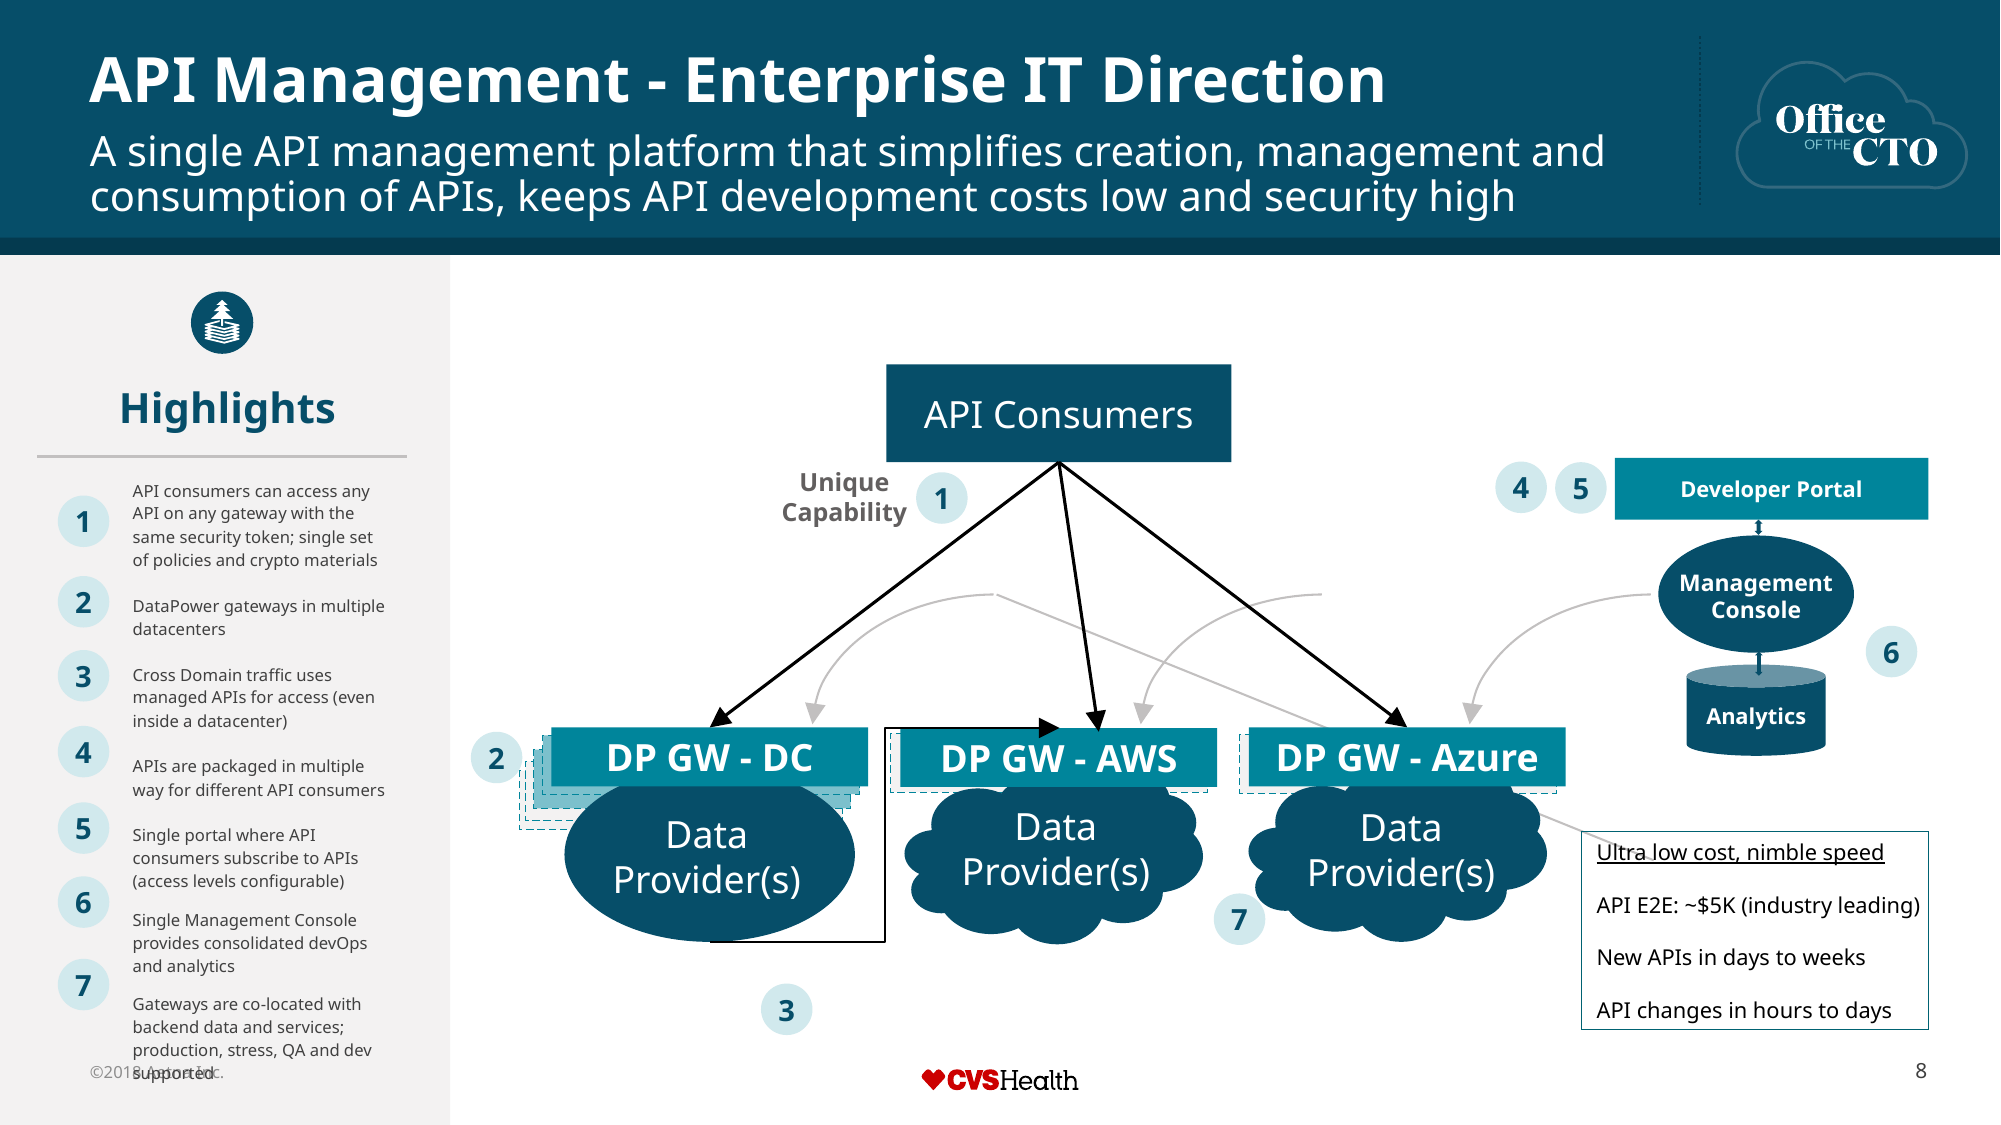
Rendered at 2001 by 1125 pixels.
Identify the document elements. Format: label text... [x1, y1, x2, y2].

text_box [709, 461, 1055, 728]
table_header API consumers can access any API on any gateway with the same security token; single set of policies and crypto materials [50, 471, 397, 579]
text_box [1753, 649, 1765, 678]
text_box 2 [468, 729, 525, 786]
text_box Highlights [96, 379, 349, 434]
text_box 3 [758, 985, 814, 1038]
text_box 7 [55, 956, 112, 1013]
text_box Data Provider(s) [1303, 804, 1499, 892]
text_box [525, 761, 546, 821]
picture [1000, 135, 1010, 141]
text_box 3 [55, 647, 112, 704]
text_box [777, 659, 992, 1010]
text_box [1058, 461, 1099, 732]
text_box API Consumers [884, 362, 1234, 460]
text_box 4 [1493, 459, 1549, 516]
text_box Management Console [1676, 568, 1836, 607]
text_box [1462, 600, 1654, 728]
text_box [1246, 787, 1550, 944]
text_box [997, 899, 1164, 947]
text_box 5 [55, 800, 112, 856]
text_box 6 [55, 874, 112, 930]
text_box [519, 770, 546, 830]
table_cell Gateways are co-located with backend data and services; production, stress, QA and dev supported [50, 985, 397, 1092]
text_box [1514, 787, 1557, 794]
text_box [997, 736, 1218, 891]
text_box 1 [55, 493, 112, 550]
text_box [1099, 461, 1408, 728]
text_box [1656, 533, 1857, 655]
text_box [1239, 736, 1299, 794]
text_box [551, 727, 772, 943]
text_box 7 [1211, 891, 1268, 948]
text_box DP GW - Azure [1248, 727, 1566, 787]
text_box Ultra low cost, nimble speed API E2E: ~$5K (industry leading) New APIs in days to weeks API changes in hours to days [1581, 831, 1929, 1030]
text_box [188, 289, 256, 356]
text_box 2 [55, 573, 112, 630]
list A single API management platform that simplifies creation, management and consumption of APIs, keeps API development costs low and security high [75, 141, 1665, 211]
text_box [542, 735, 546, 795]
text_box Developer Portal [1613, 456, 1930, 522]
text_box 6 [1863, 623, 1920, 680]
text_box 5 [1553, 460, 1609, 516]
text_box [204, 299, 240, 344]
text_box [533, 749, 546, 809]
title API Management - Enterprise IT Direction [75, 48, 1665, 127]
table_cell Single Management Console provides consolidated devOps and analytics [50, 900, 397, 985]
text_box [1752, 517, 1765, 537]
picture [686, 135, 696, 141]
table_cell Cross Domain traffic uses managed APIs for access (even inside a datacenter) [50, 655, 397, 740]
picture [308, 137, 318, 141]
text_box 4 [55, 723, 112, 780]
table_cell APIs are packaged in multiple way for different API consumers [50, 740, 397, 816]
picture [1397, 211, 1408, 220]
text_box Analytics [1684, 662, 1828, 758]
picture [286, 137, 302, 141]
picture [1469, 211, 1486, 220]
table_cell Single portal where API consumers subscribe to APIs (access levels configurable) [50, 816, 397, 900]
table_cell DataPower gateways in multiple datacenters [50, 579, 397, 655]
